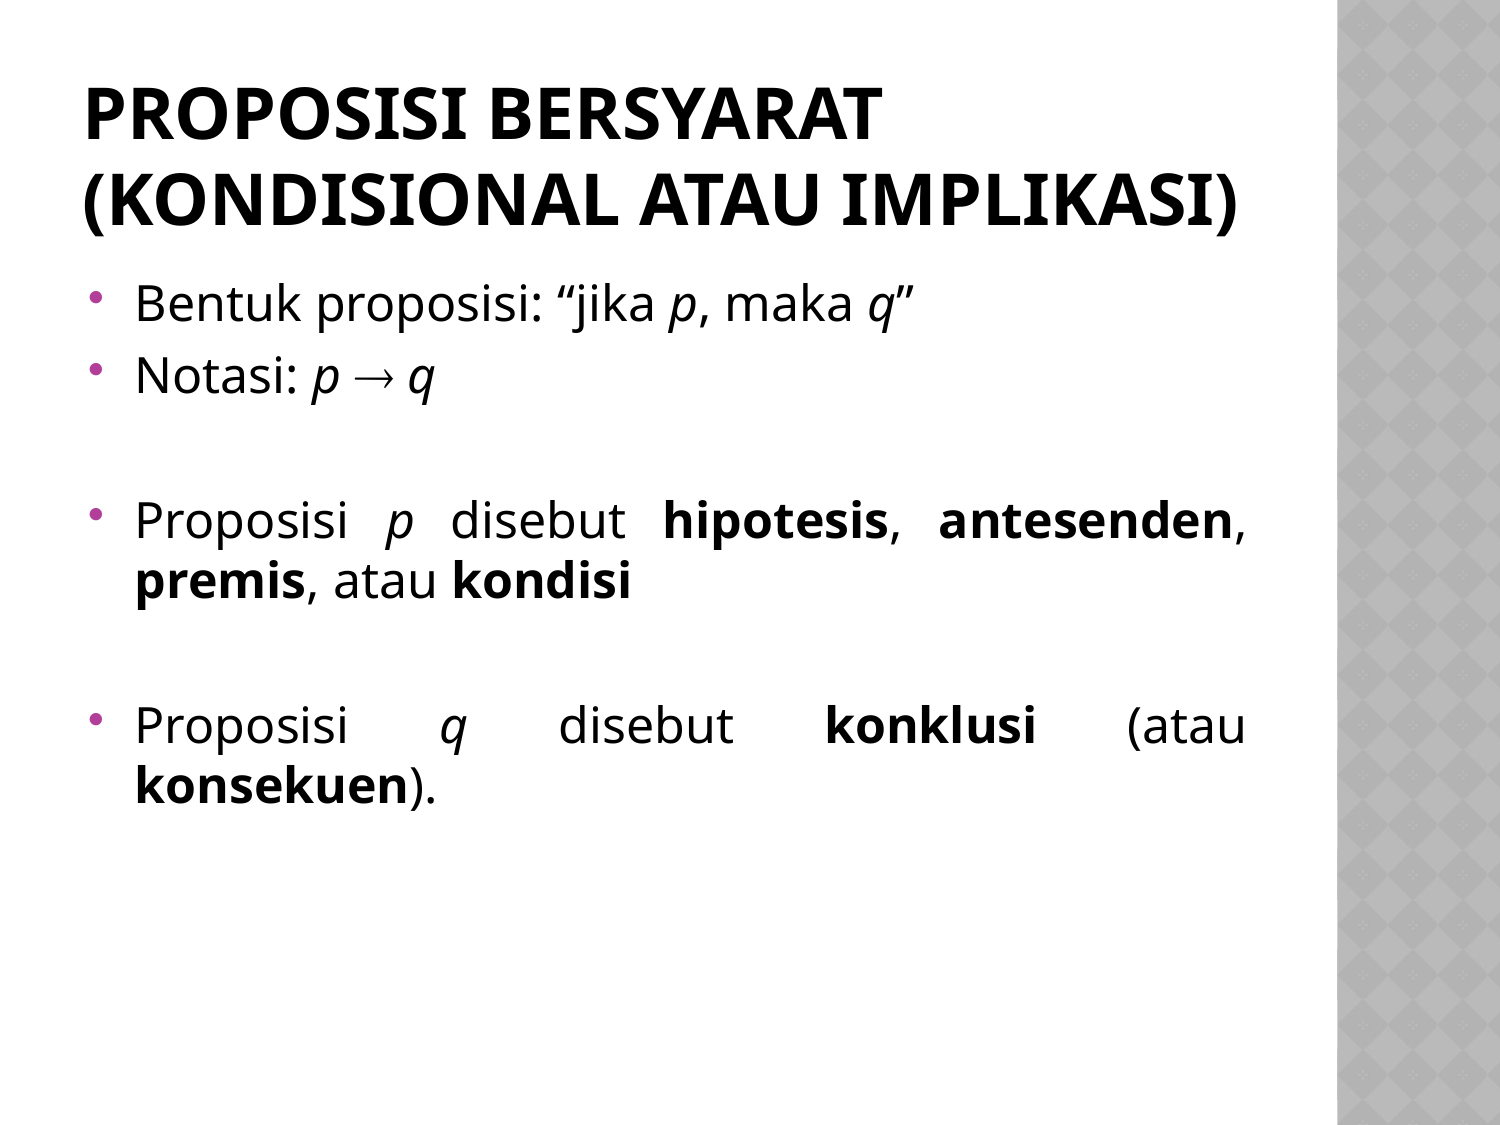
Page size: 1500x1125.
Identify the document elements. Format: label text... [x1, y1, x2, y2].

title Proposisi Bersyarat (kondisional atau implikasi) [75, 52, 1263, 240]
list Bentuk proposisi: “jika p, maka q” Notasi: p  q Proposisi p disebut hipotesis, antesenden, premis, atau kondisi Proposisi q disebut konklusi (atau konsekuen). [75, 264, 1263, 1059]
